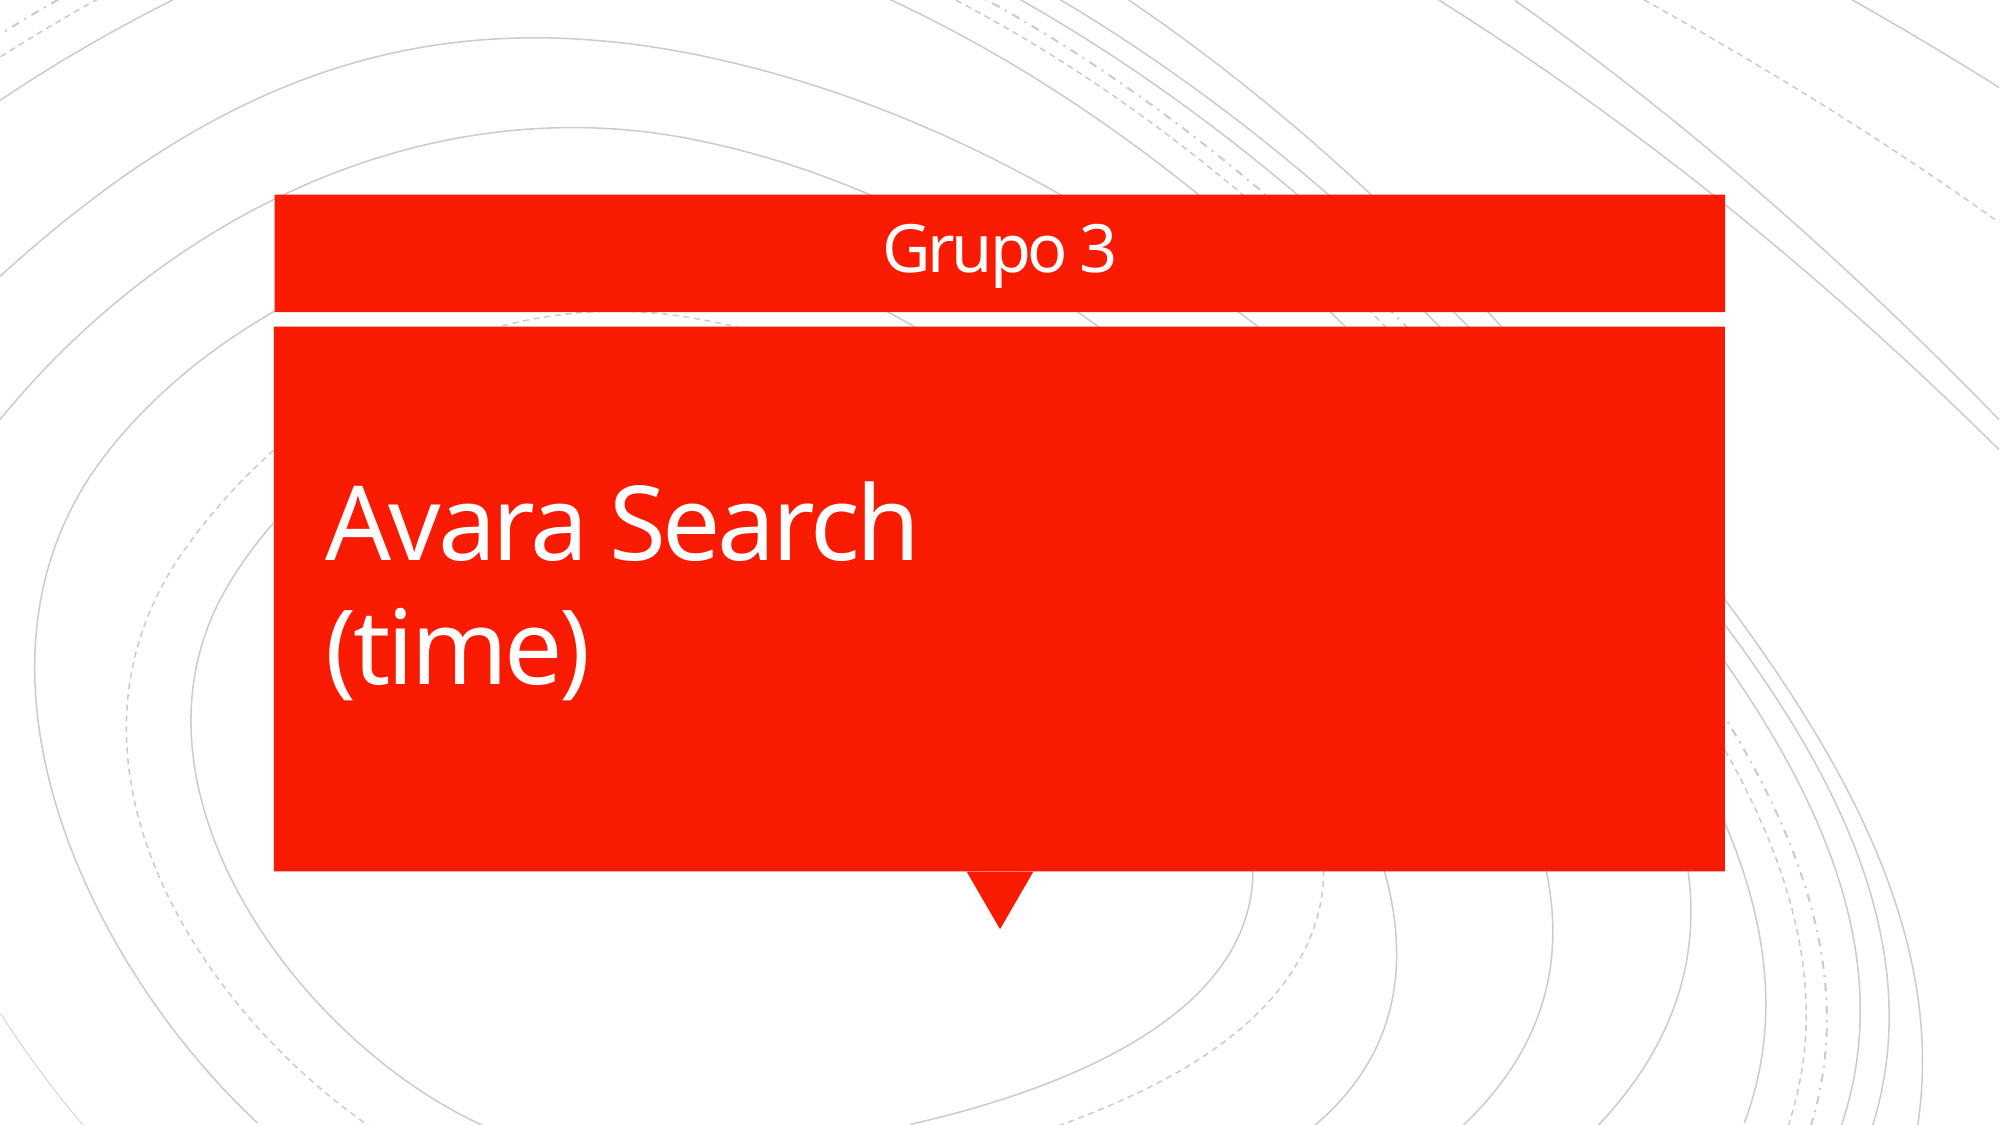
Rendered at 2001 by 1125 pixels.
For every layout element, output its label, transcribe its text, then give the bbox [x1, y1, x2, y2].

title Avara Search (time) [288, 419, 1712, 706]
text_box Grupo 3 [688, 180, 1312, 286]
